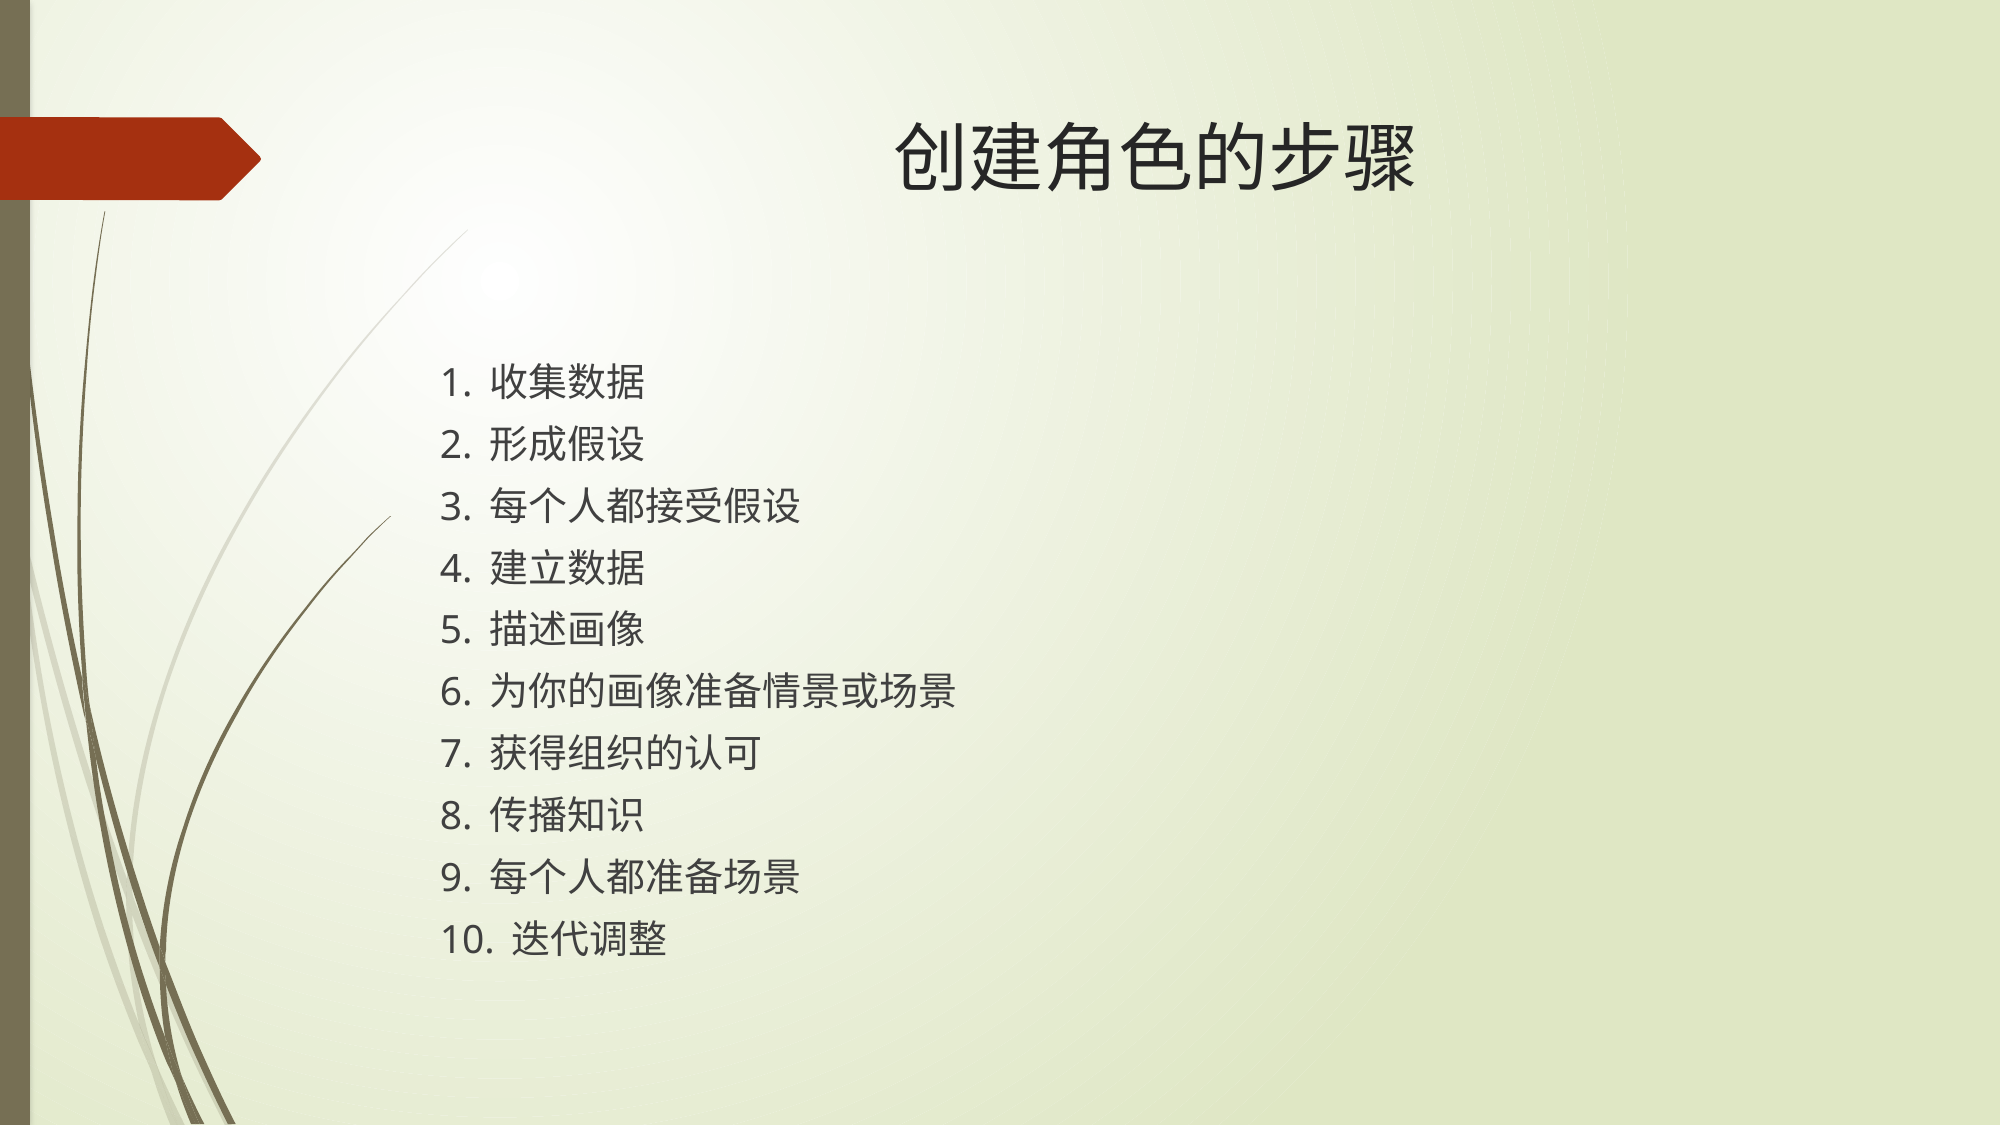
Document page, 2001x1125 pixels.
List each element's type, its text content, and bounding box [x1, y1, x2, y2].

list 1. 收集数据 2. 形成假设 3. 每个人都接受假设 4. 建立数据 5. 描述画像 6. 为你的画像准备情景或场景 7. 获得组织的认可 8. 传播知识 9. 每个人都准备场景 10. 迭代调整 [424, 350, 1888, 970]
title 创建角色的步骤 [425, 102, 1888, 313]
